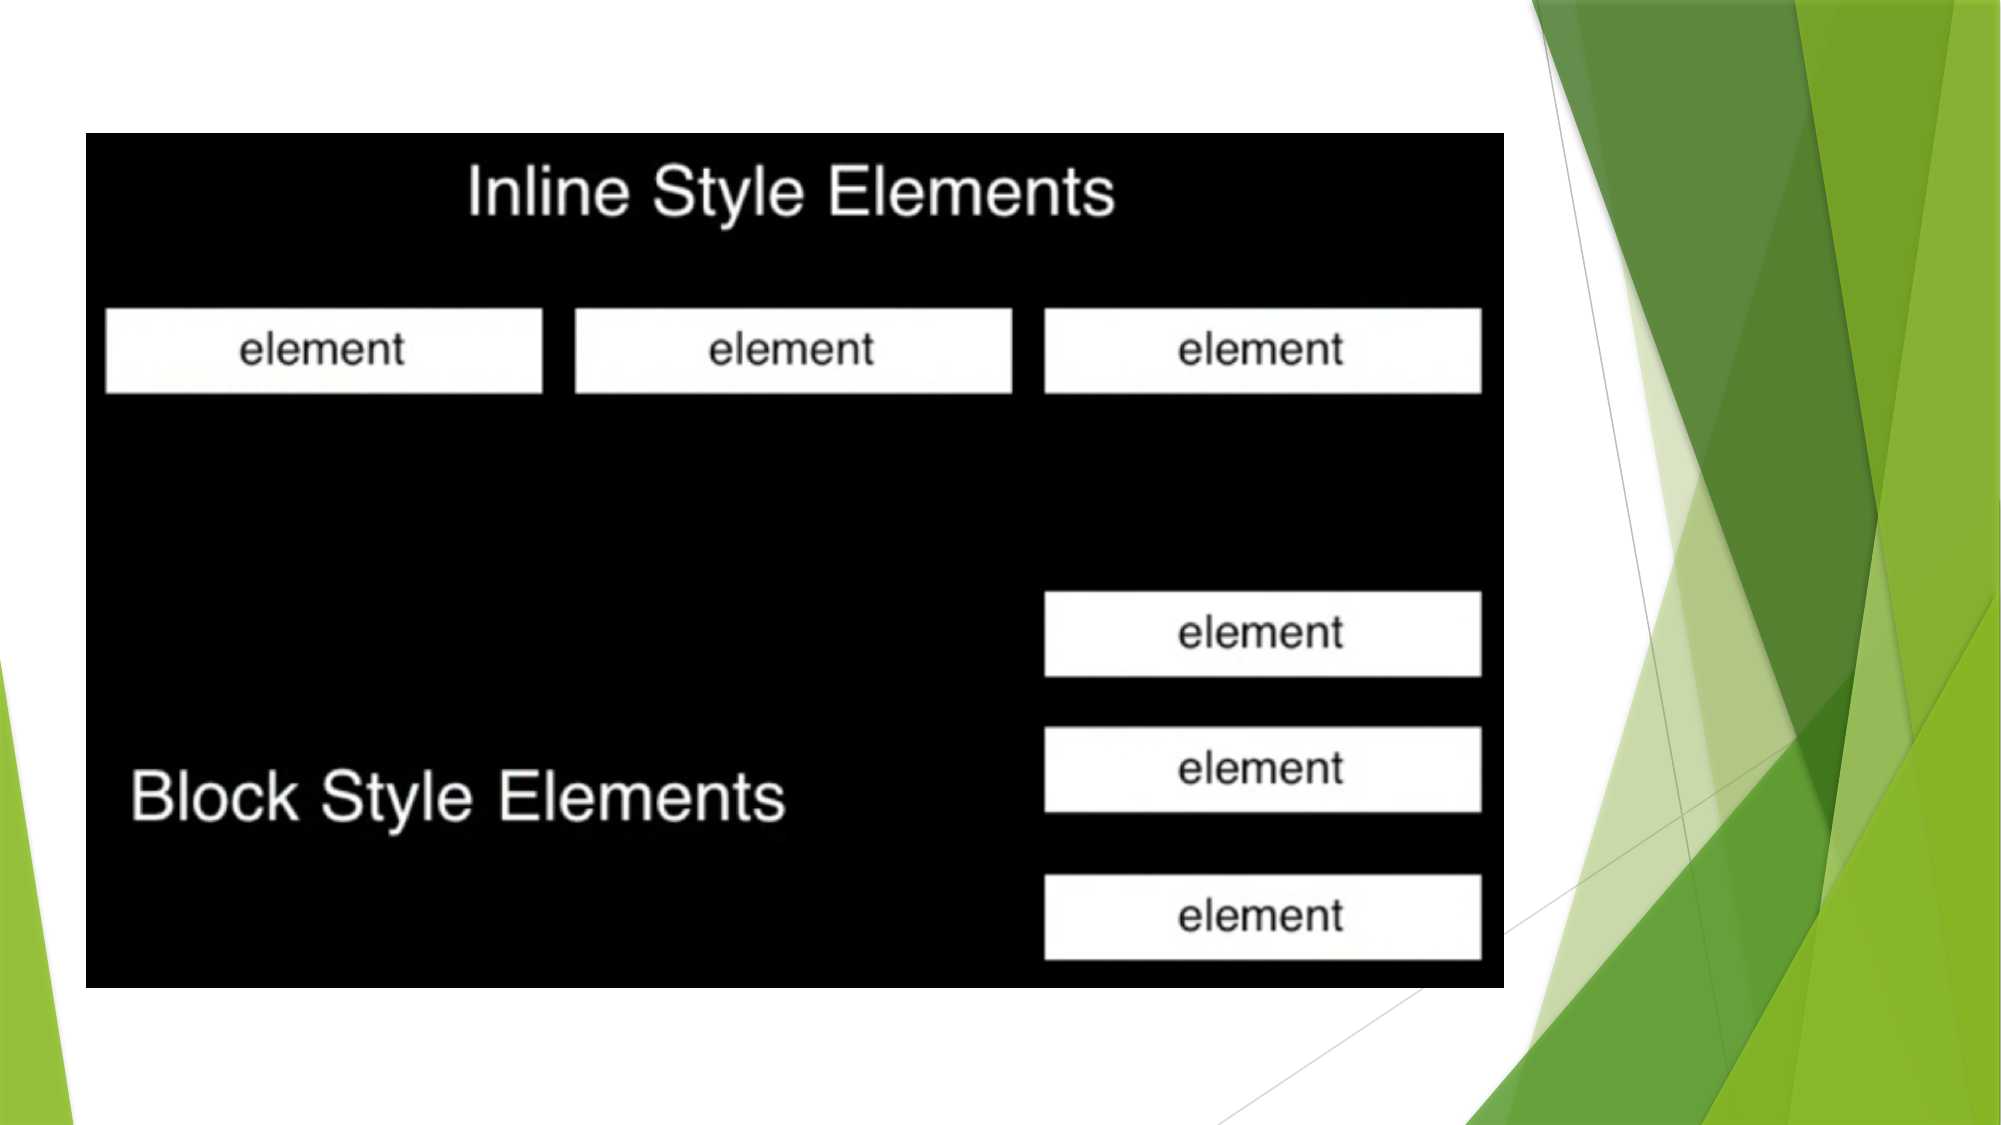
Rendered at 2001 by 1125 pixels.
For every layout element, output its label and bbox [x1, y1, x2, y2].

picture [86, 132, 1504, 988]
